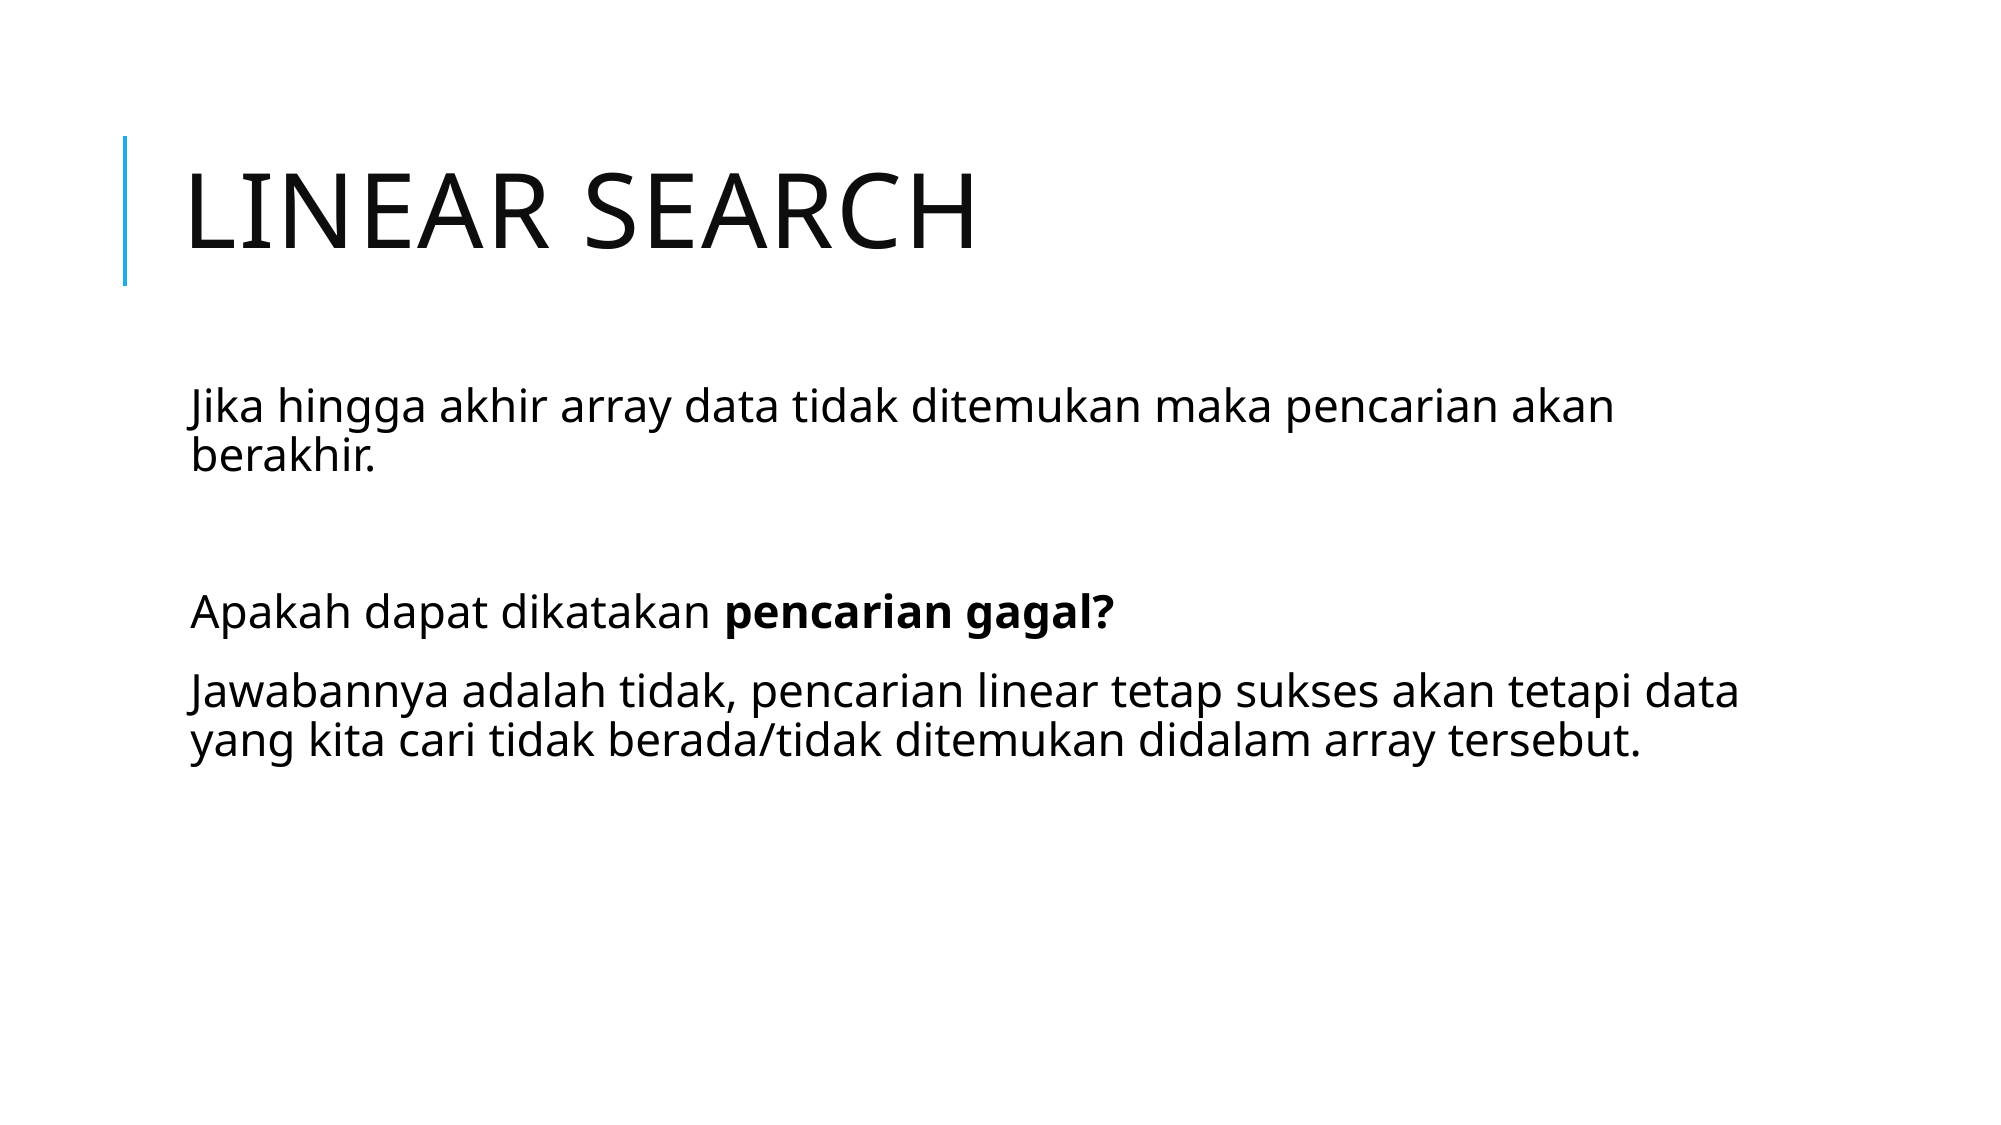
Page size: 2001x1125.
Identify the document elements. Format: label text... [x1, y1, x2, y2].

title Linear Search [168, 96, 1763, 342]
list Jika hingga akhir array data tidak ditemukan maka pencarian akan berakhir. Apakah dapat dikatakan pencarian gagal? Jawabannya adalah tidak, pencarian linear tetap sukses akan tetapi data yang kita cari tidak berada/tidak ditemukan didalam array tersebut. [168, 375, 1763, 1035]
